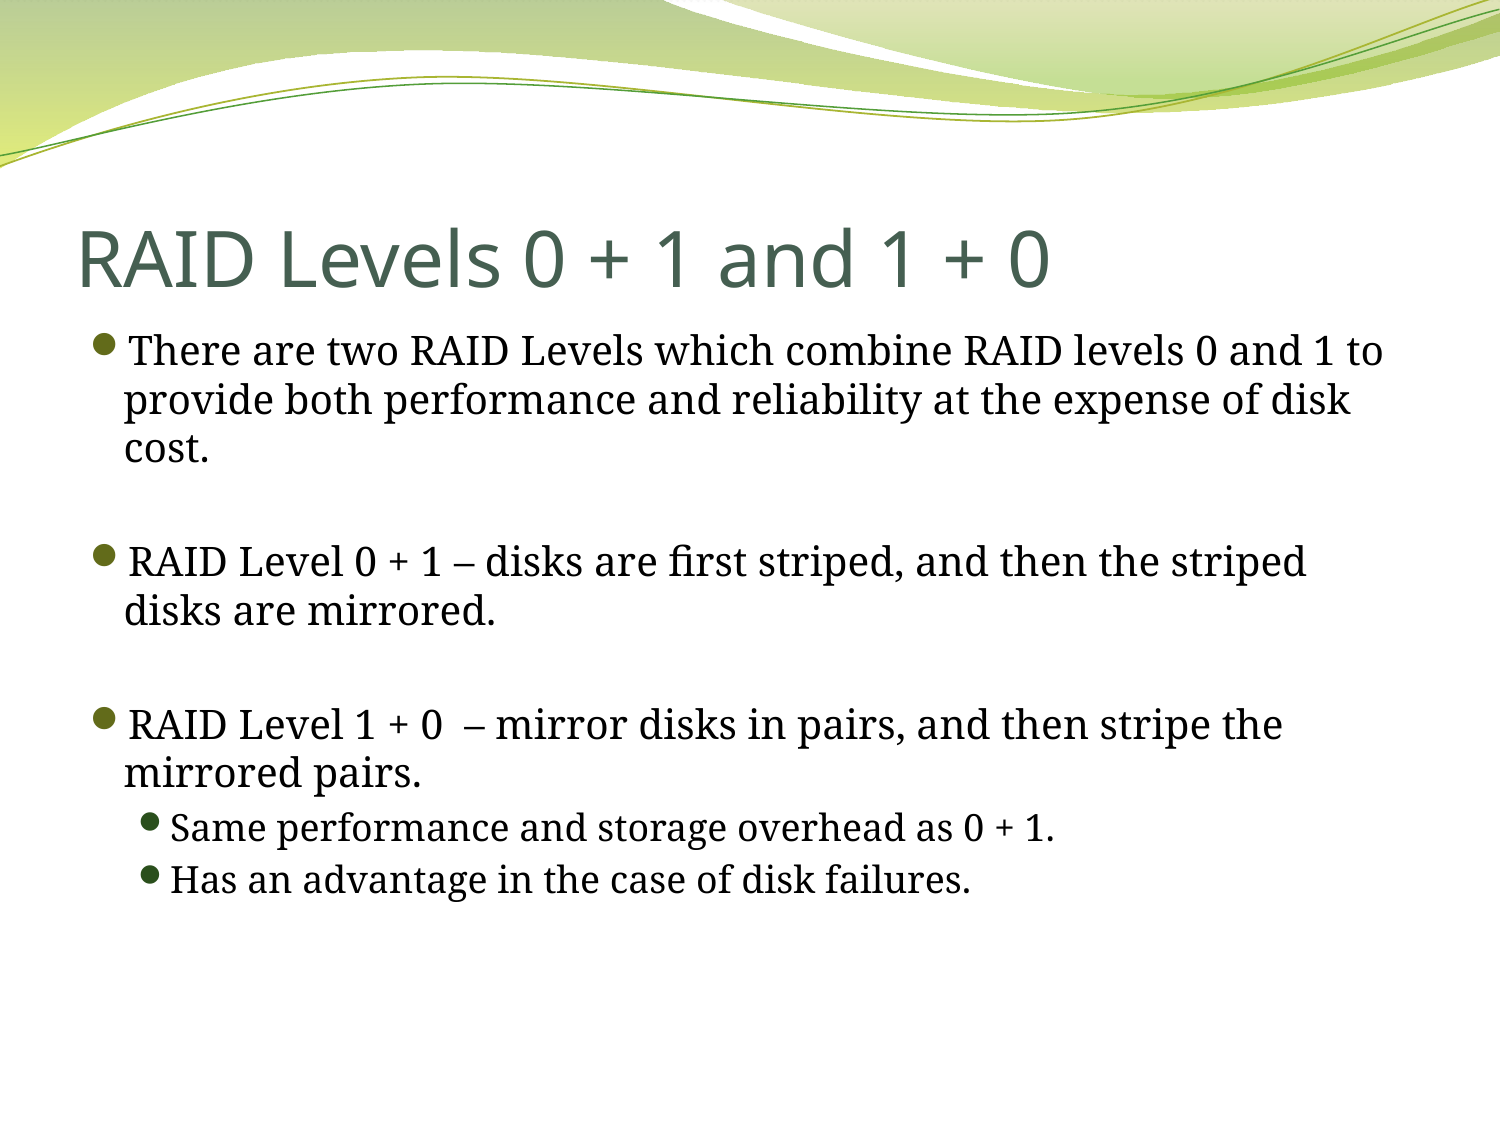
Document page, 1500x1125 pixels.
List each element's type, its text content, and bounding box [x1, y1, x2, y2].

list There are two RAID Levels which combine RAID levels 0 and 1 to provide both performance and reliability at the expense of disk cost. RAID Level 0 + 1 – disks are first striped, and then the striped disks are mirrored. RAID Level 1 + 0 – mirror disks in pairs, and then stripe the mirrored pairs. Same performance and storage overhead as 0 + 1. Has an advantage in the case of disk failures. [75, 317, 1425, 1038]
title RAID Levels 0 + 1 and 1 + 0 [75, 115, 1425, 303]
